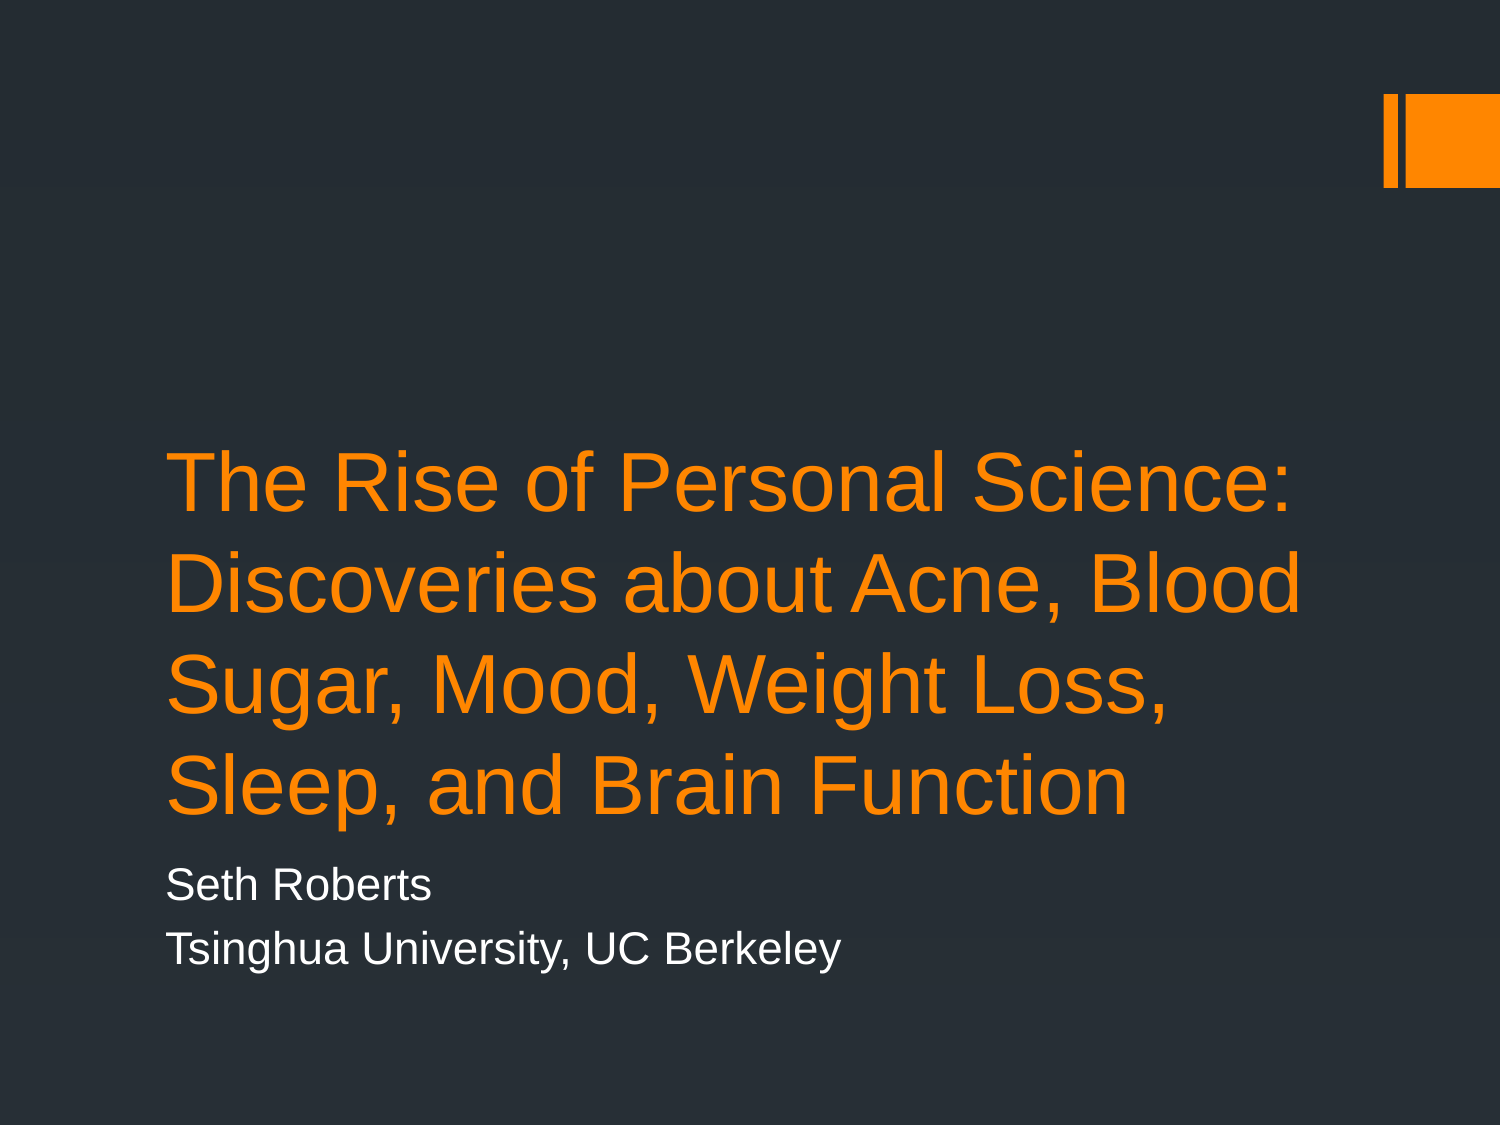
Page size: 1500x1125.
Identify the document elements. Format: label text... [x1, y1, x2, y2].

subtitle Seth Roberts Tsinghua University, UC Berkeley [150, 847, 1350, 1036]
title The Rise of Personal Science: Discoveries about Acne, Blood Sugar, Mood, Weight Loss, Sleep, and Brain Function [150, 412, 1350, 839]
